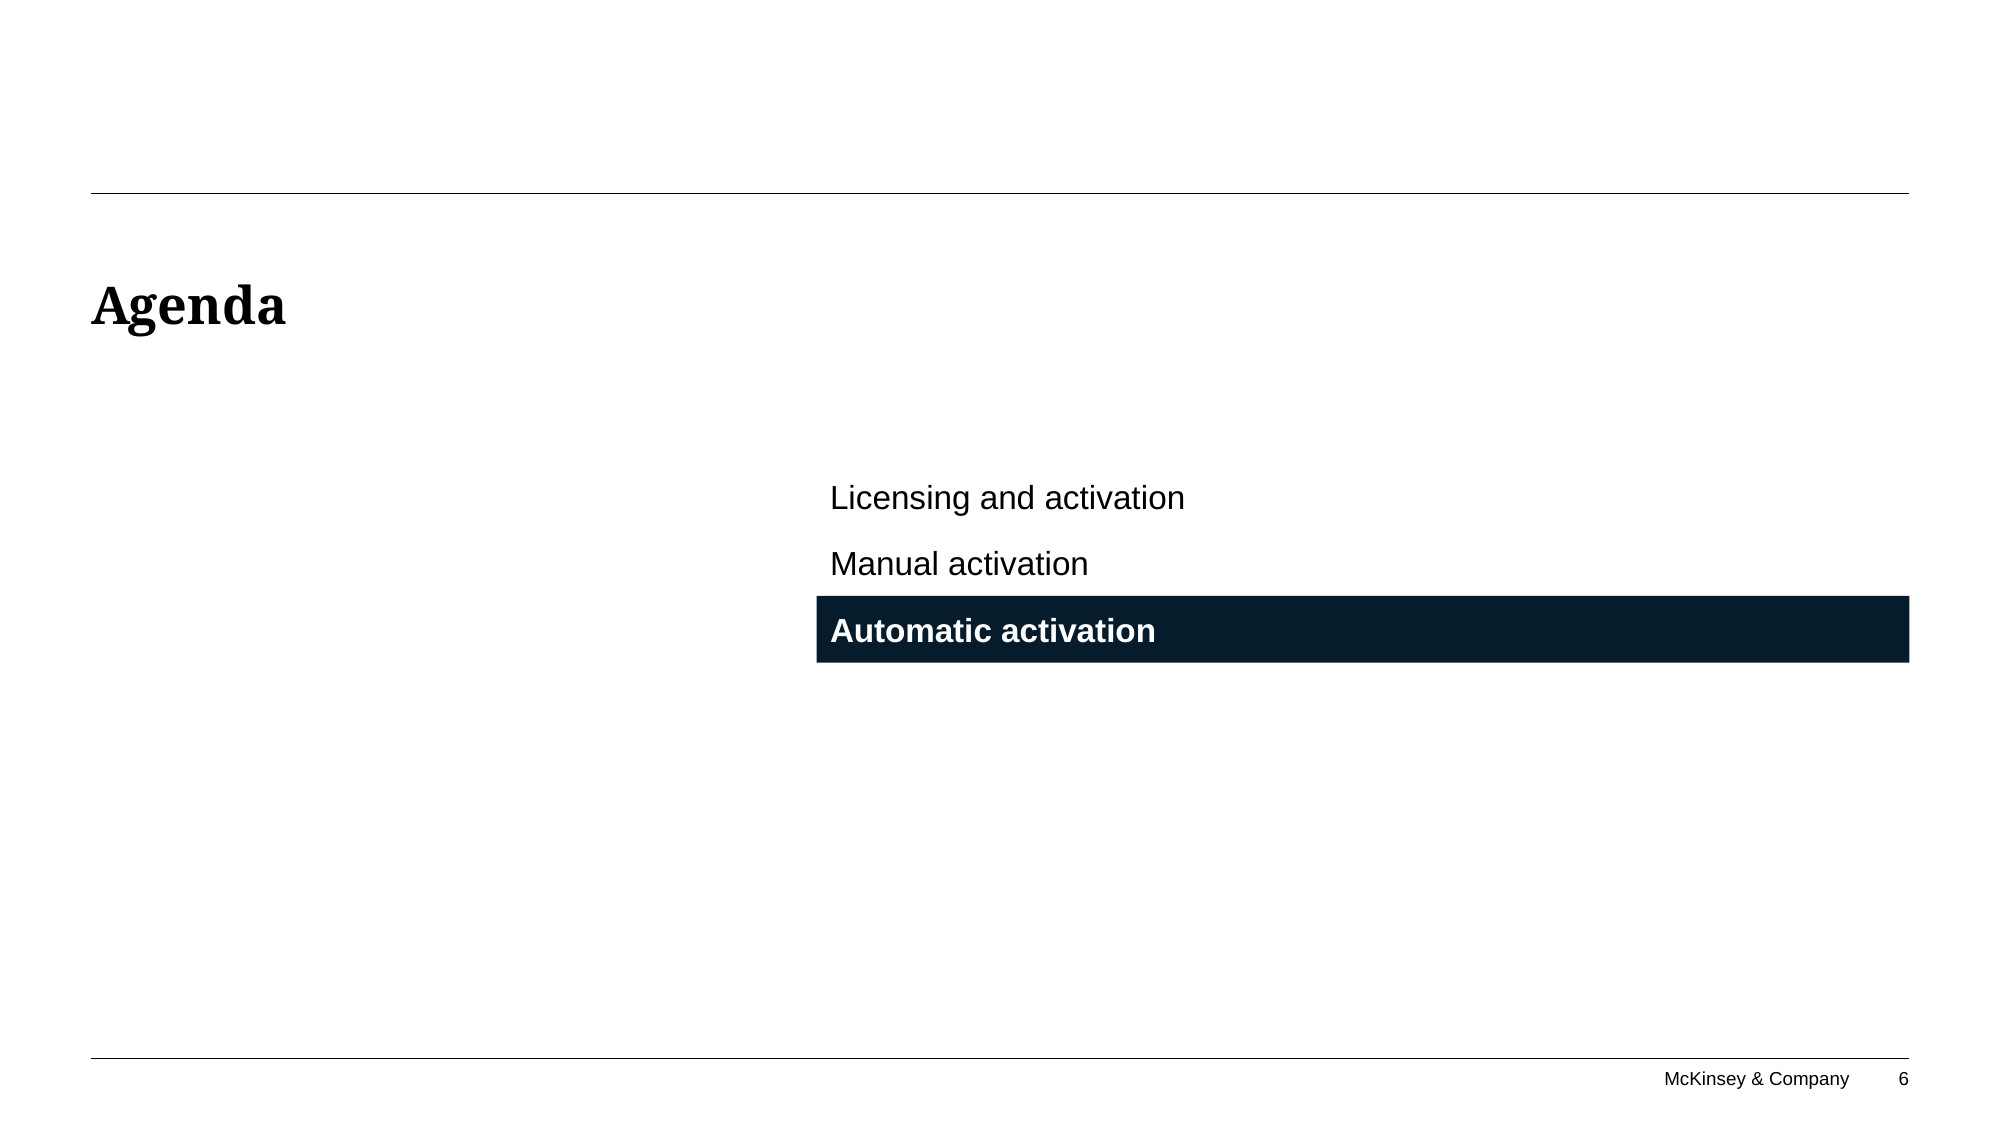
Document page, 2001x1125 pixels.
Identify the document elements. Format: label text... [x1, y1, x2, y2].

text_box Licensing and activation [816, 462, 1910, 529]
text_box Automatic activation [816, 595, 1910, 663]
title Agenda [91, 279, 717, 468]
text_box Manual activation [816, 529, 1910, 595]
